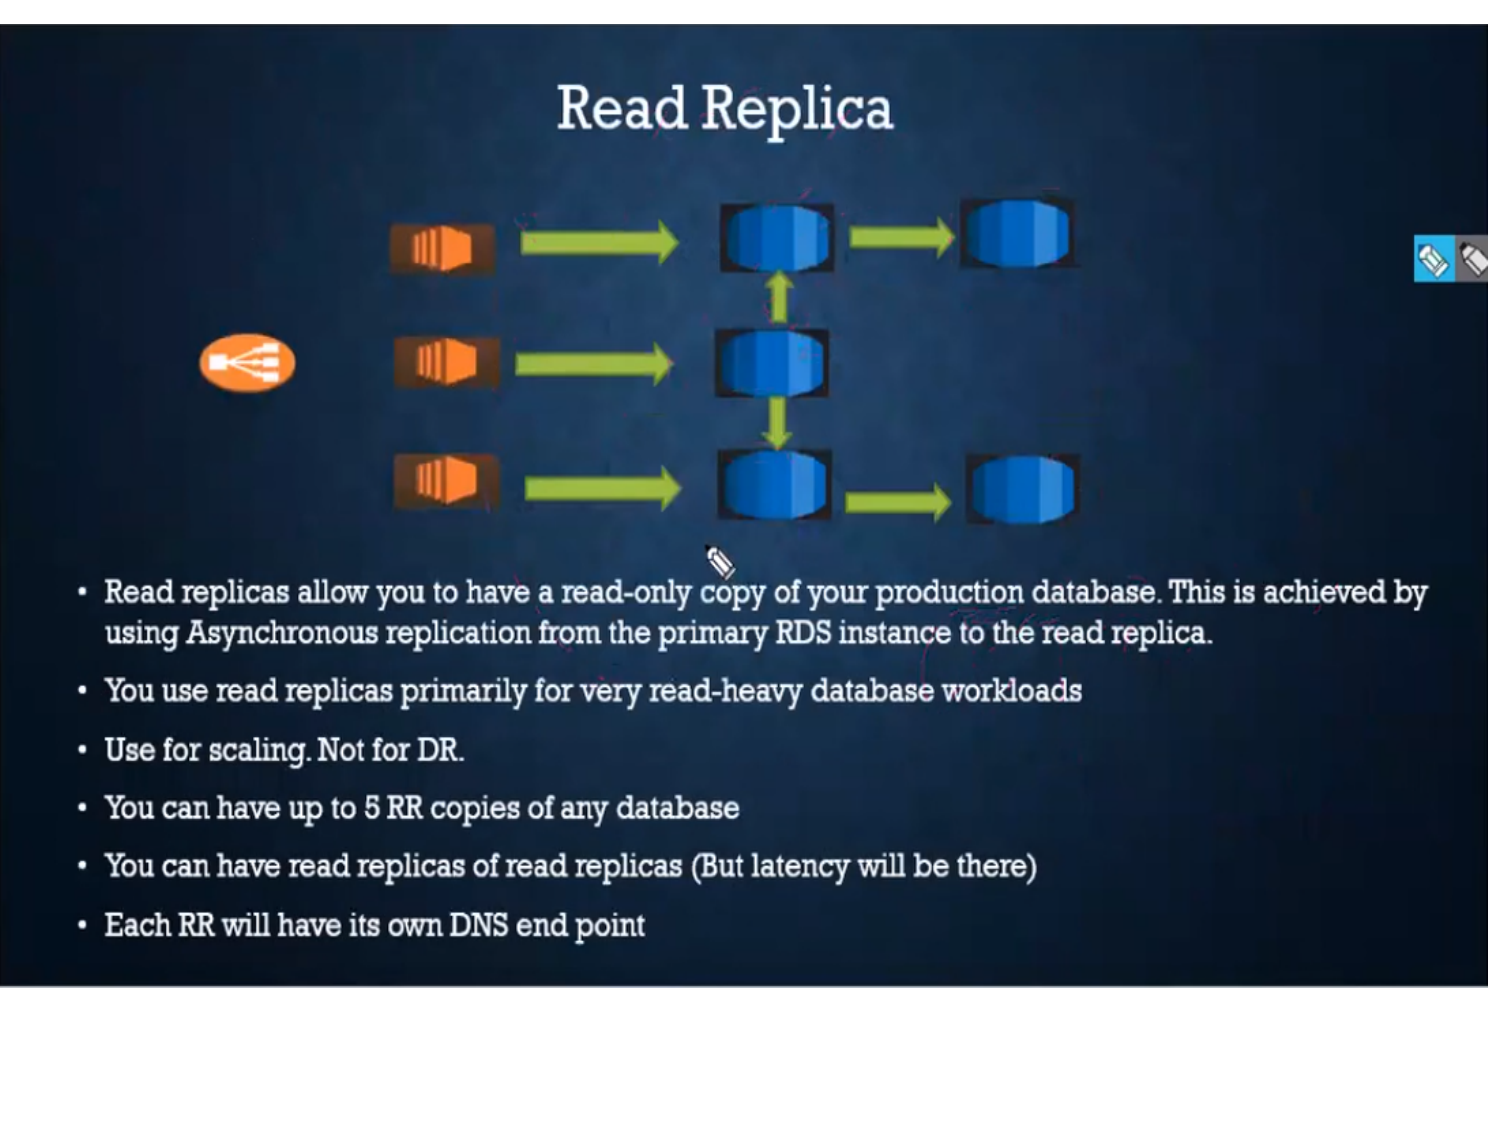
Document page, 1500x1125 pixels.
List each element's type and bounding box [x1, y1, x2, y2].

picture [0, 24, 1488, 988]
